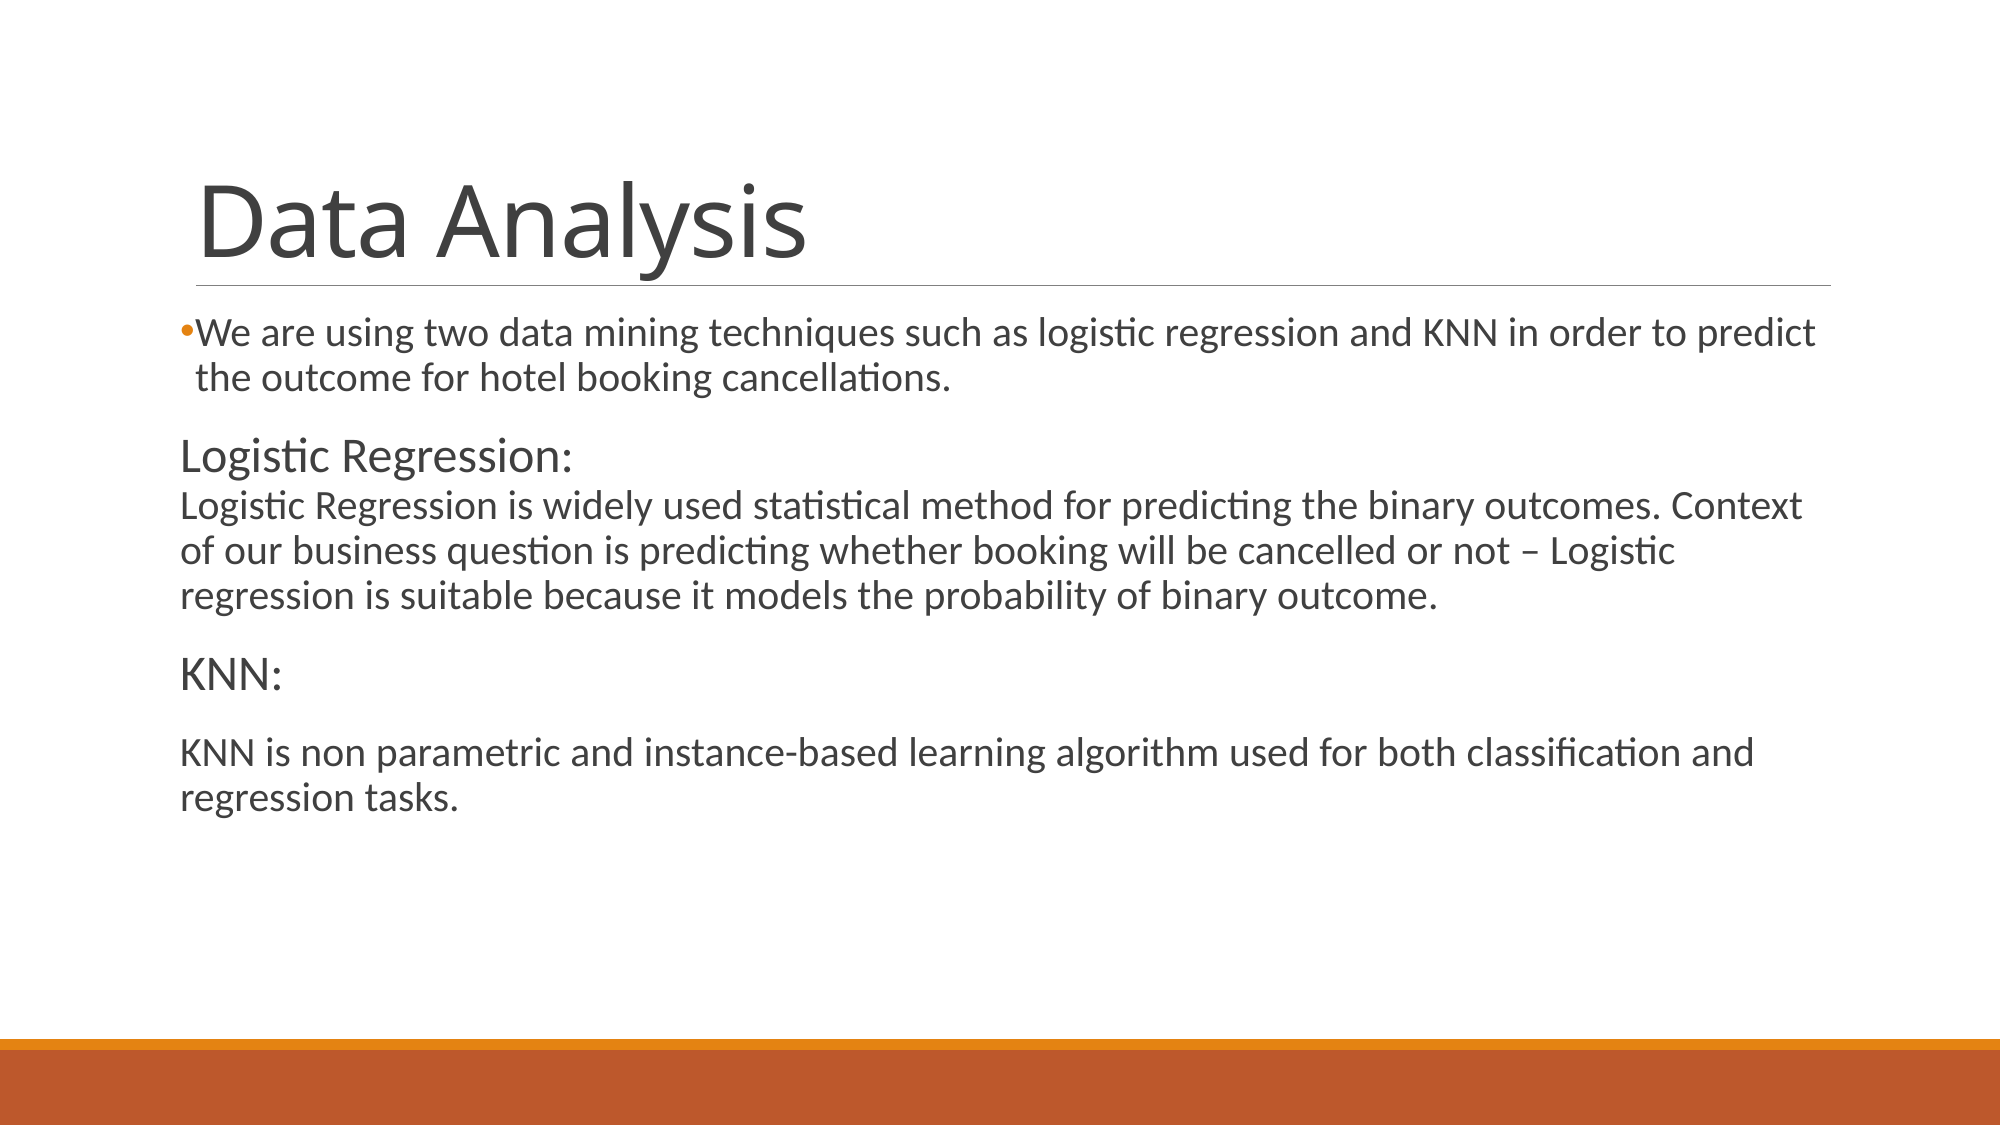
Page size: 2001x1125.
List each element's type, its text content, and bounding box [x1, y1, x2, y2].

title Data Analysis [180, 47, 1830, 285]
list We are using two data mining techniques such as logistic regression and KNN in order to predict the outcome for hotel booking cancellations. Logistic Regression: Logistic Regression is widely used statistical method for predicting the binary outcomes. Context of our business question is predicting whether booking will be cancelled or not – Logistic regression is suitable because it models the probability of binary outcome. KNN: KNN is non parametric and instance-based learning algorithm used for both classification and regression tasks. [180, 302, 1830, 963]
